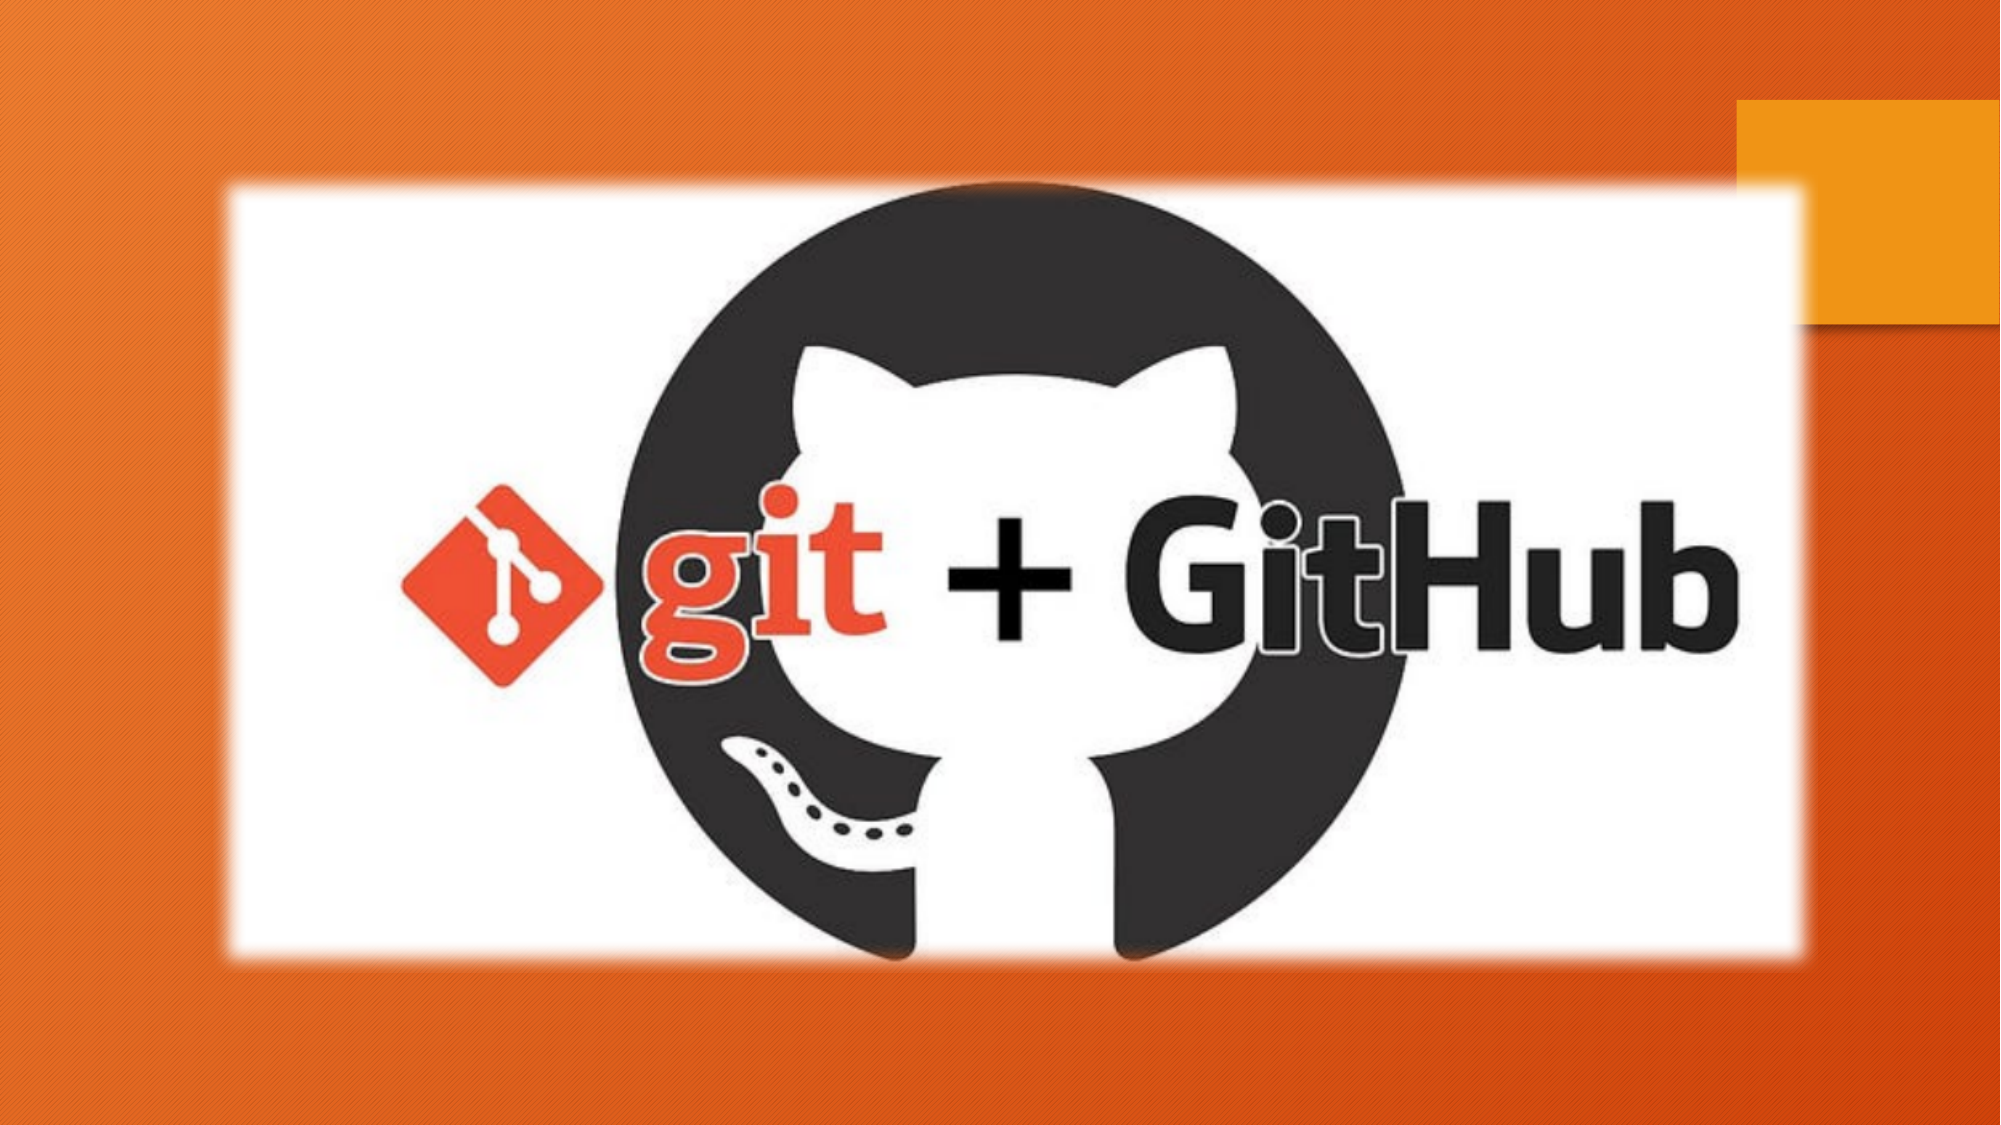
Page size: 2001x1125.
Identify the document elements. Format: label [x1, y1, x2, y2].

picture [212, 170, 2000, 974]
